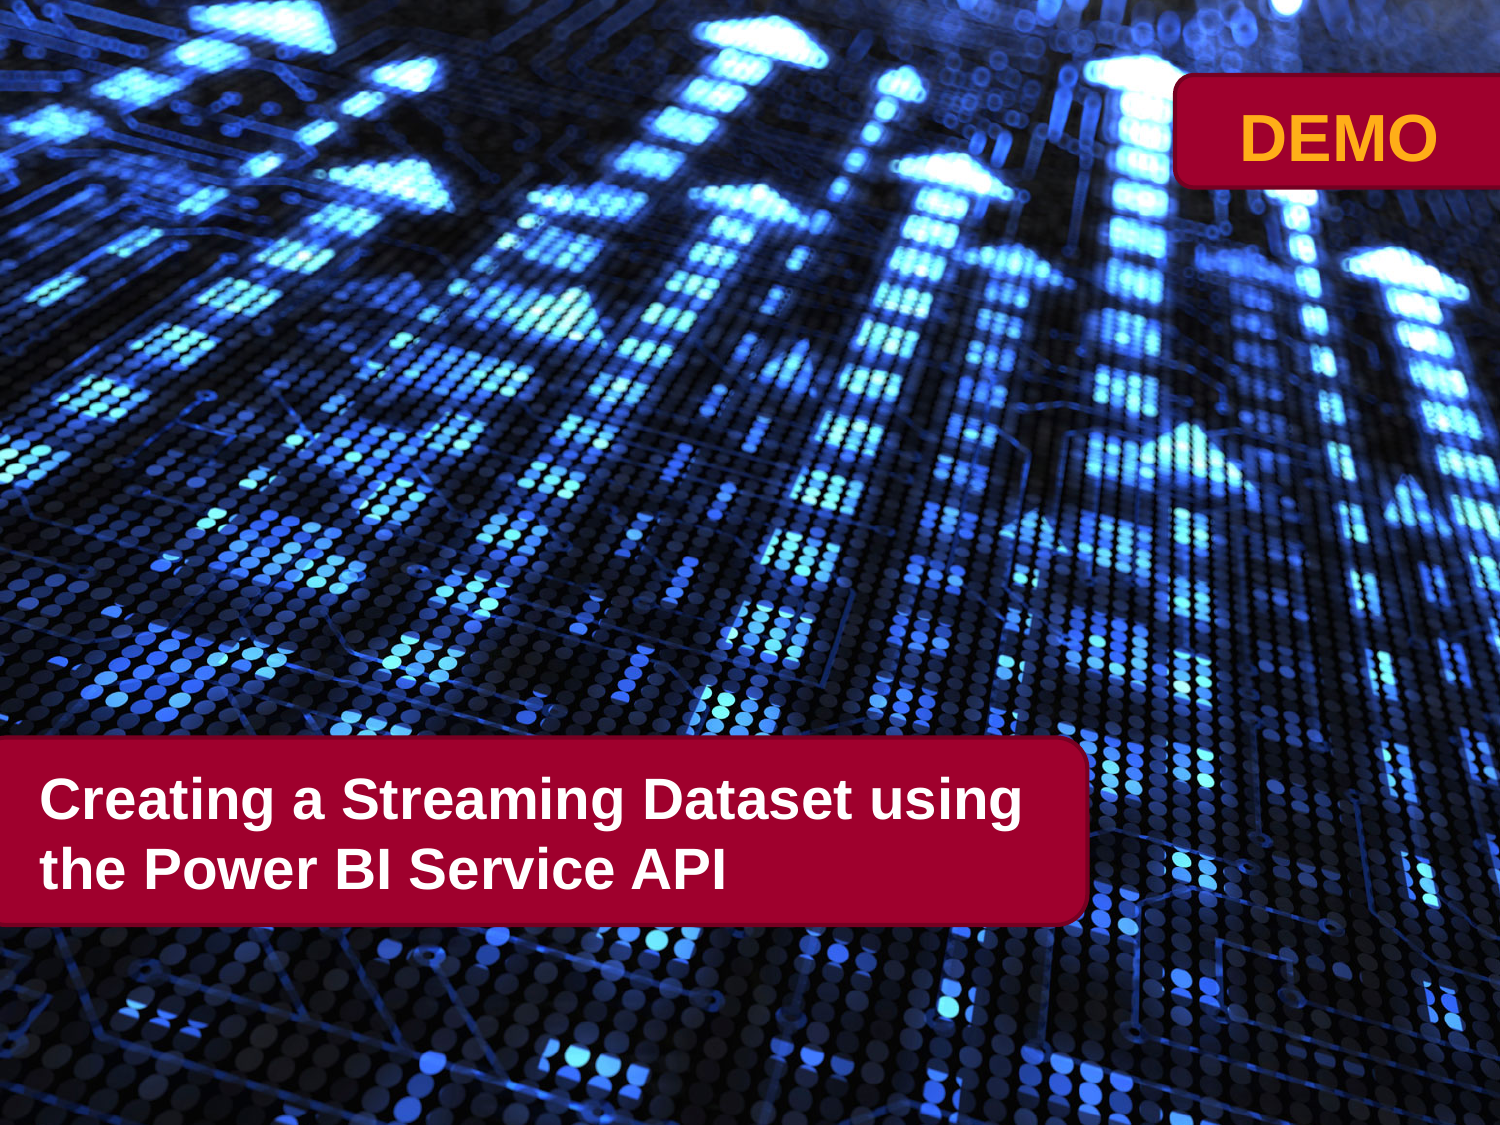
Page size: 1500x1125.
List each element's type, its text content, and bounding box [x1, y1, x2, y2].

title Creating a Streaming Dataset using the Power BI Service API [24, 750, 1063, 913]
picture [0, 0, 1500, 1125]
